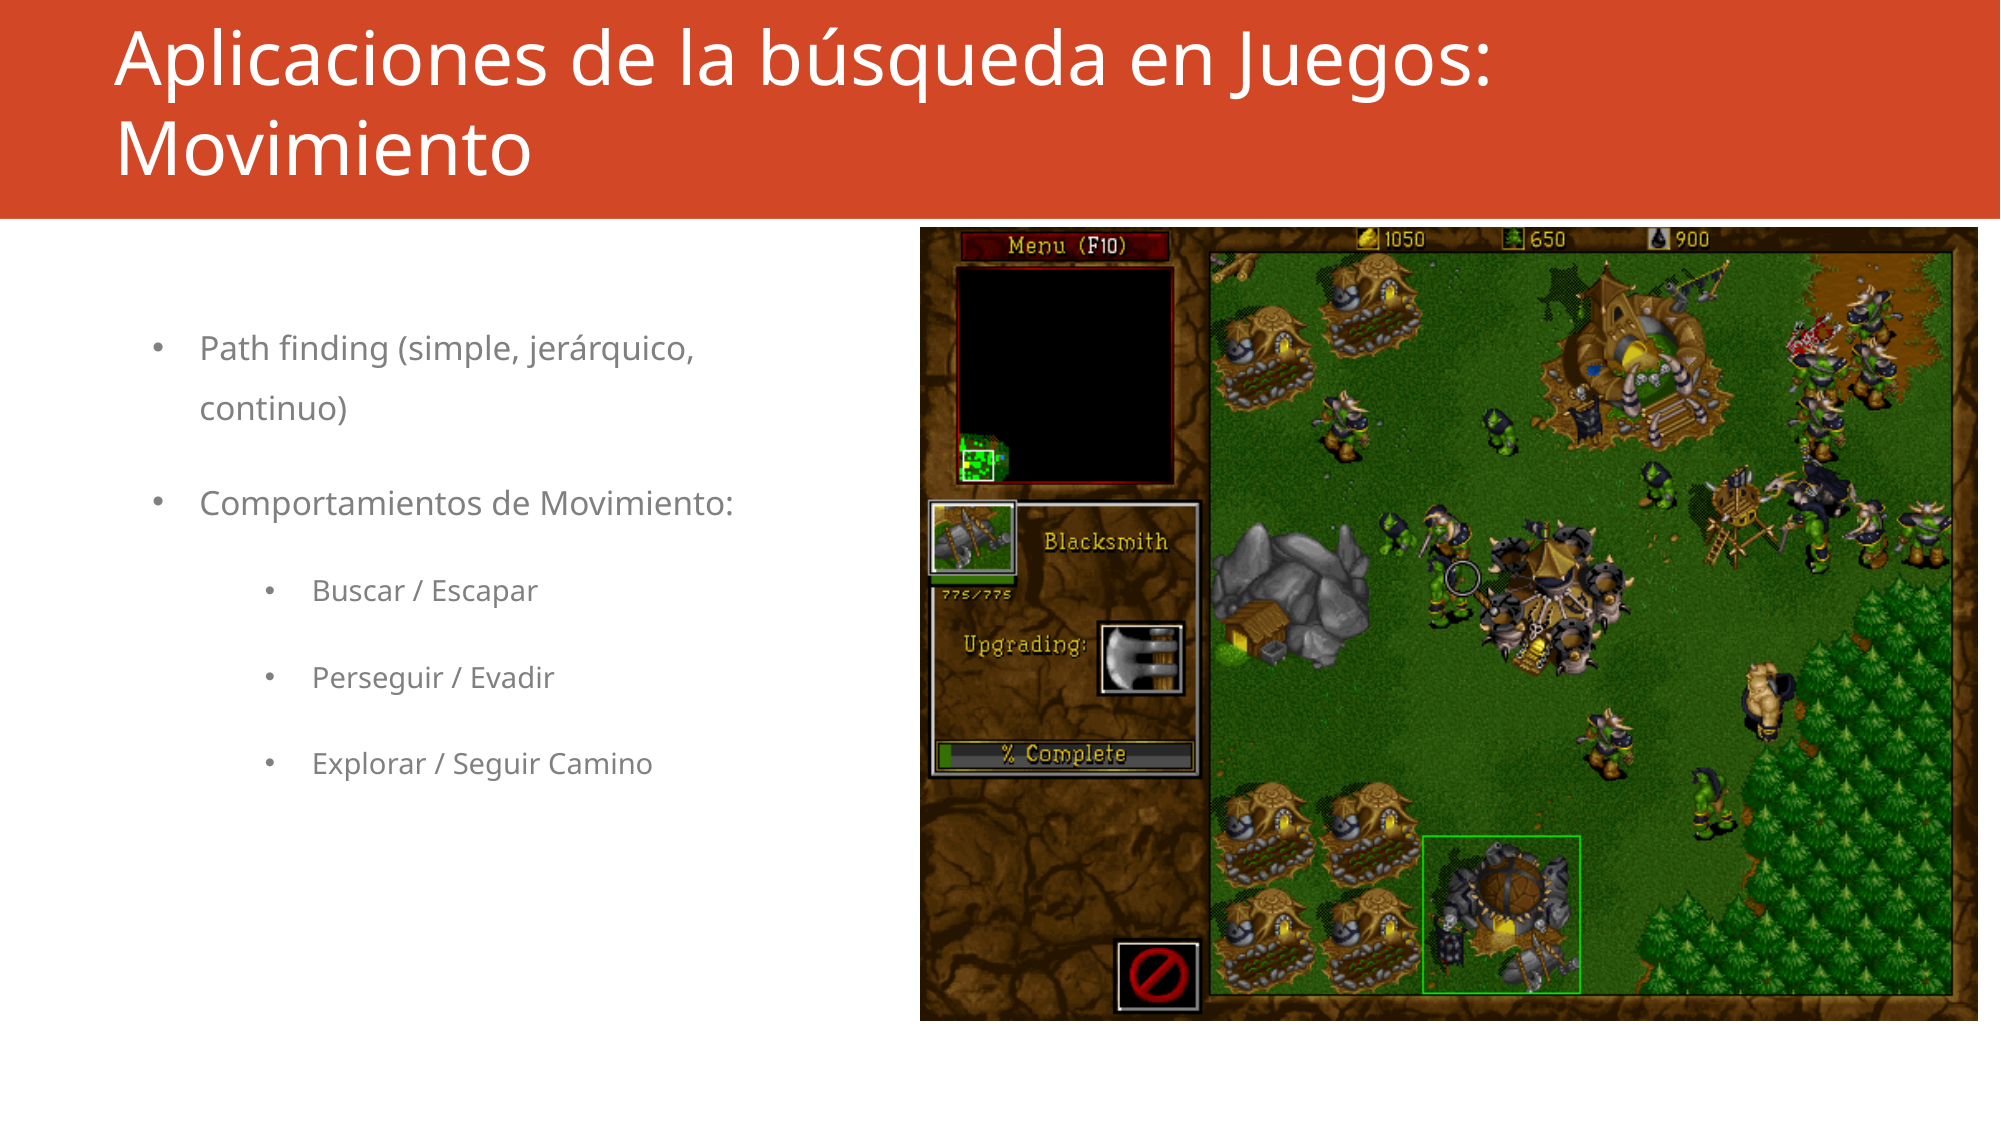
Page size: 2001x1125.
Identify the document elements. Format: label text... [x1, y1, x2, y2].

list Path finding (simple, jerárquico, continuo) Comportamientos de Movimiento: Buscar / Escapar Perseguir / Evadir Explorar / Seguir Camino [137, 299, 822, 1014]
title Aplicaciones de la búsqueda en Juegos: Movimiento [99, 0, 1863, 199]
picture [920, 227, 1978, 1021]
